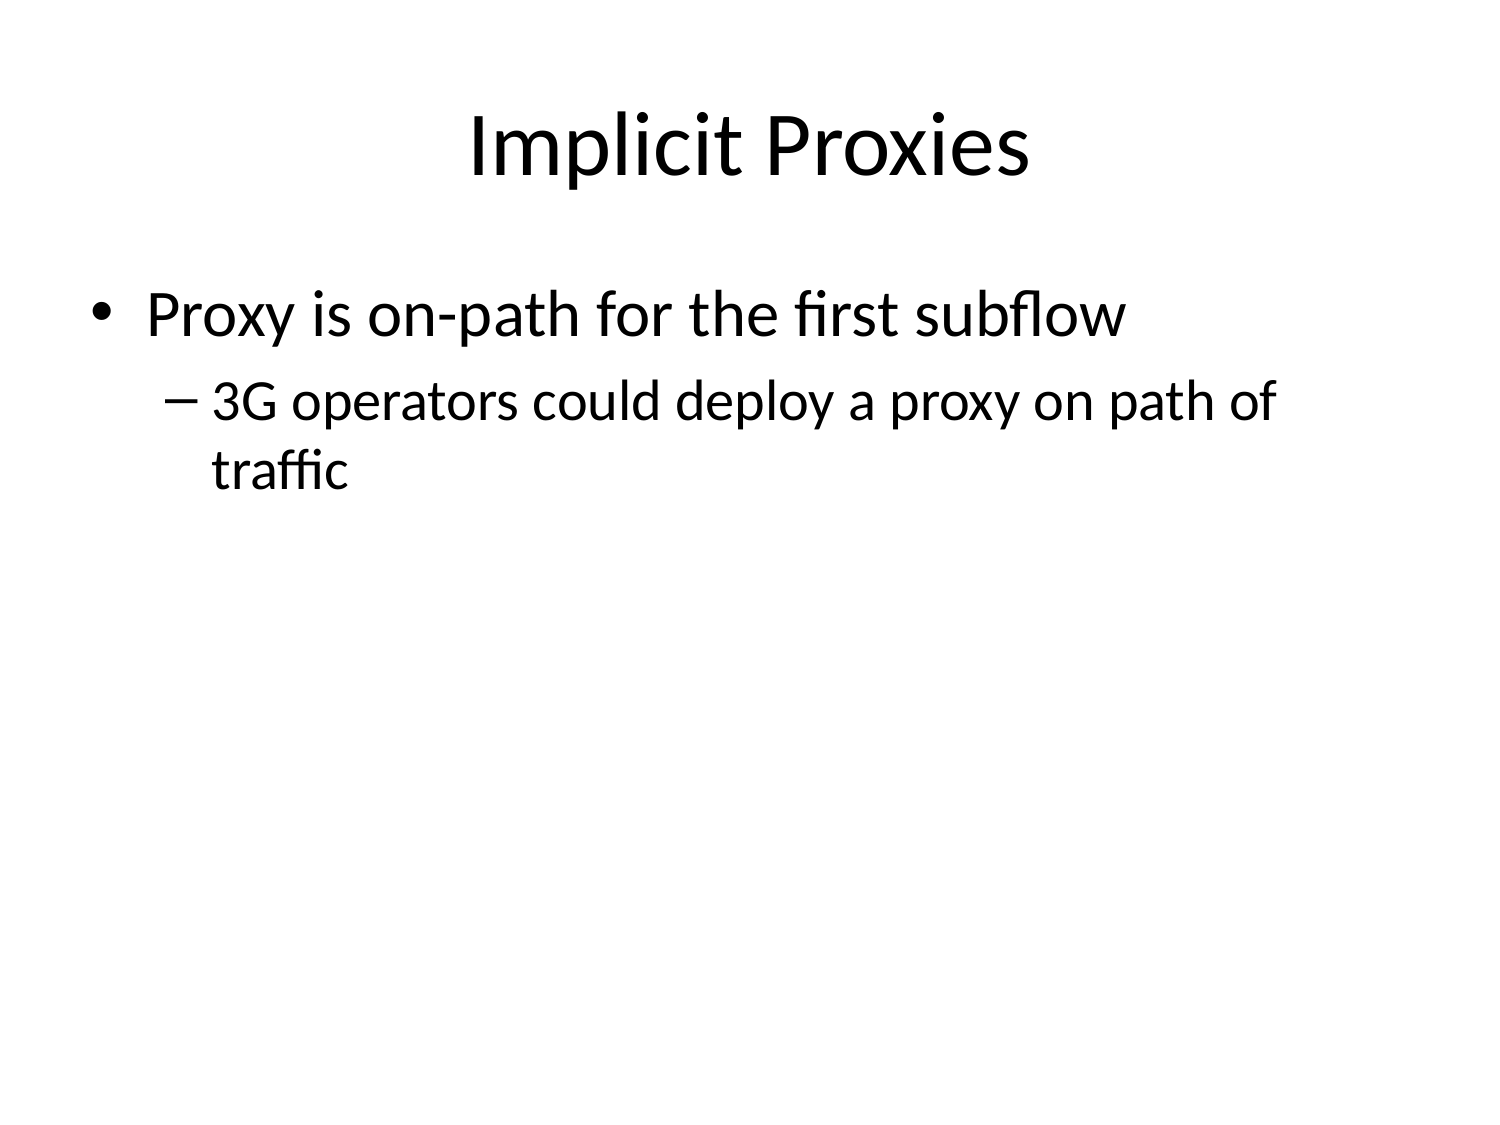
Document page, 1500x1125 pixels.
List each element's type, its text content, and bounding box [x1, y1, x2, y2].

list Proxy is on-path for the first subflow 3G operators could deploy a proxy on path of traffic [75, 262, 1425, 1005]
title Implicit Proxies [75, 45, 1425, 233]
